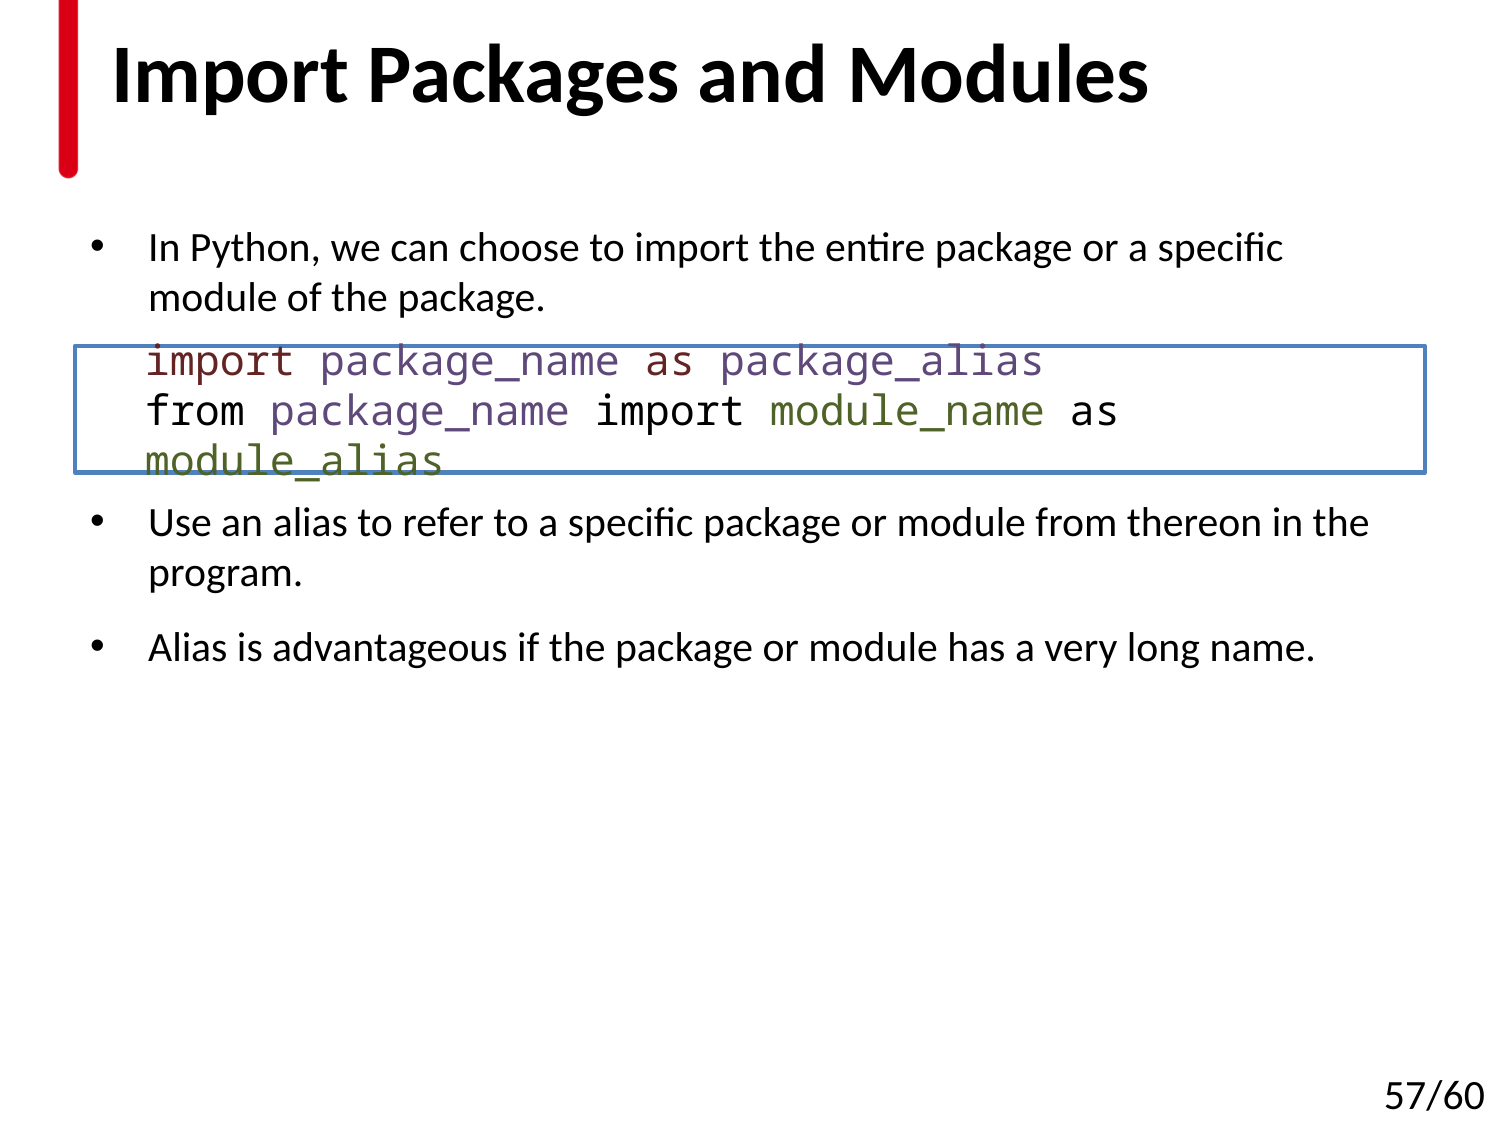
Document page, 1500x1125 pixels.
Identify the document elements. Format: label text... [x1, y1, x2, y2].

title Import Packages and Modules [96, 0, 1425, 138]
picture [57, 0, 81, 200]
list In Python, we can choose to import the entire package or a specific module of the package. Use an alias to refer to a specific package or module from thereon in the program. Alias is advantageous if the package or module has a very long name. [75, 475, 1425, 978]
text_box import package_name as package_alias from package_name import module_name as module_alias [73, 344, 1427, 475]
list In Python, we can choose to import the entire package or a specific module of the package. Use an alias to refer to a specific package or module from thereon in the program. Alias is advantageous if the package or module has a very long name. [75, 212, 1425, 344]
